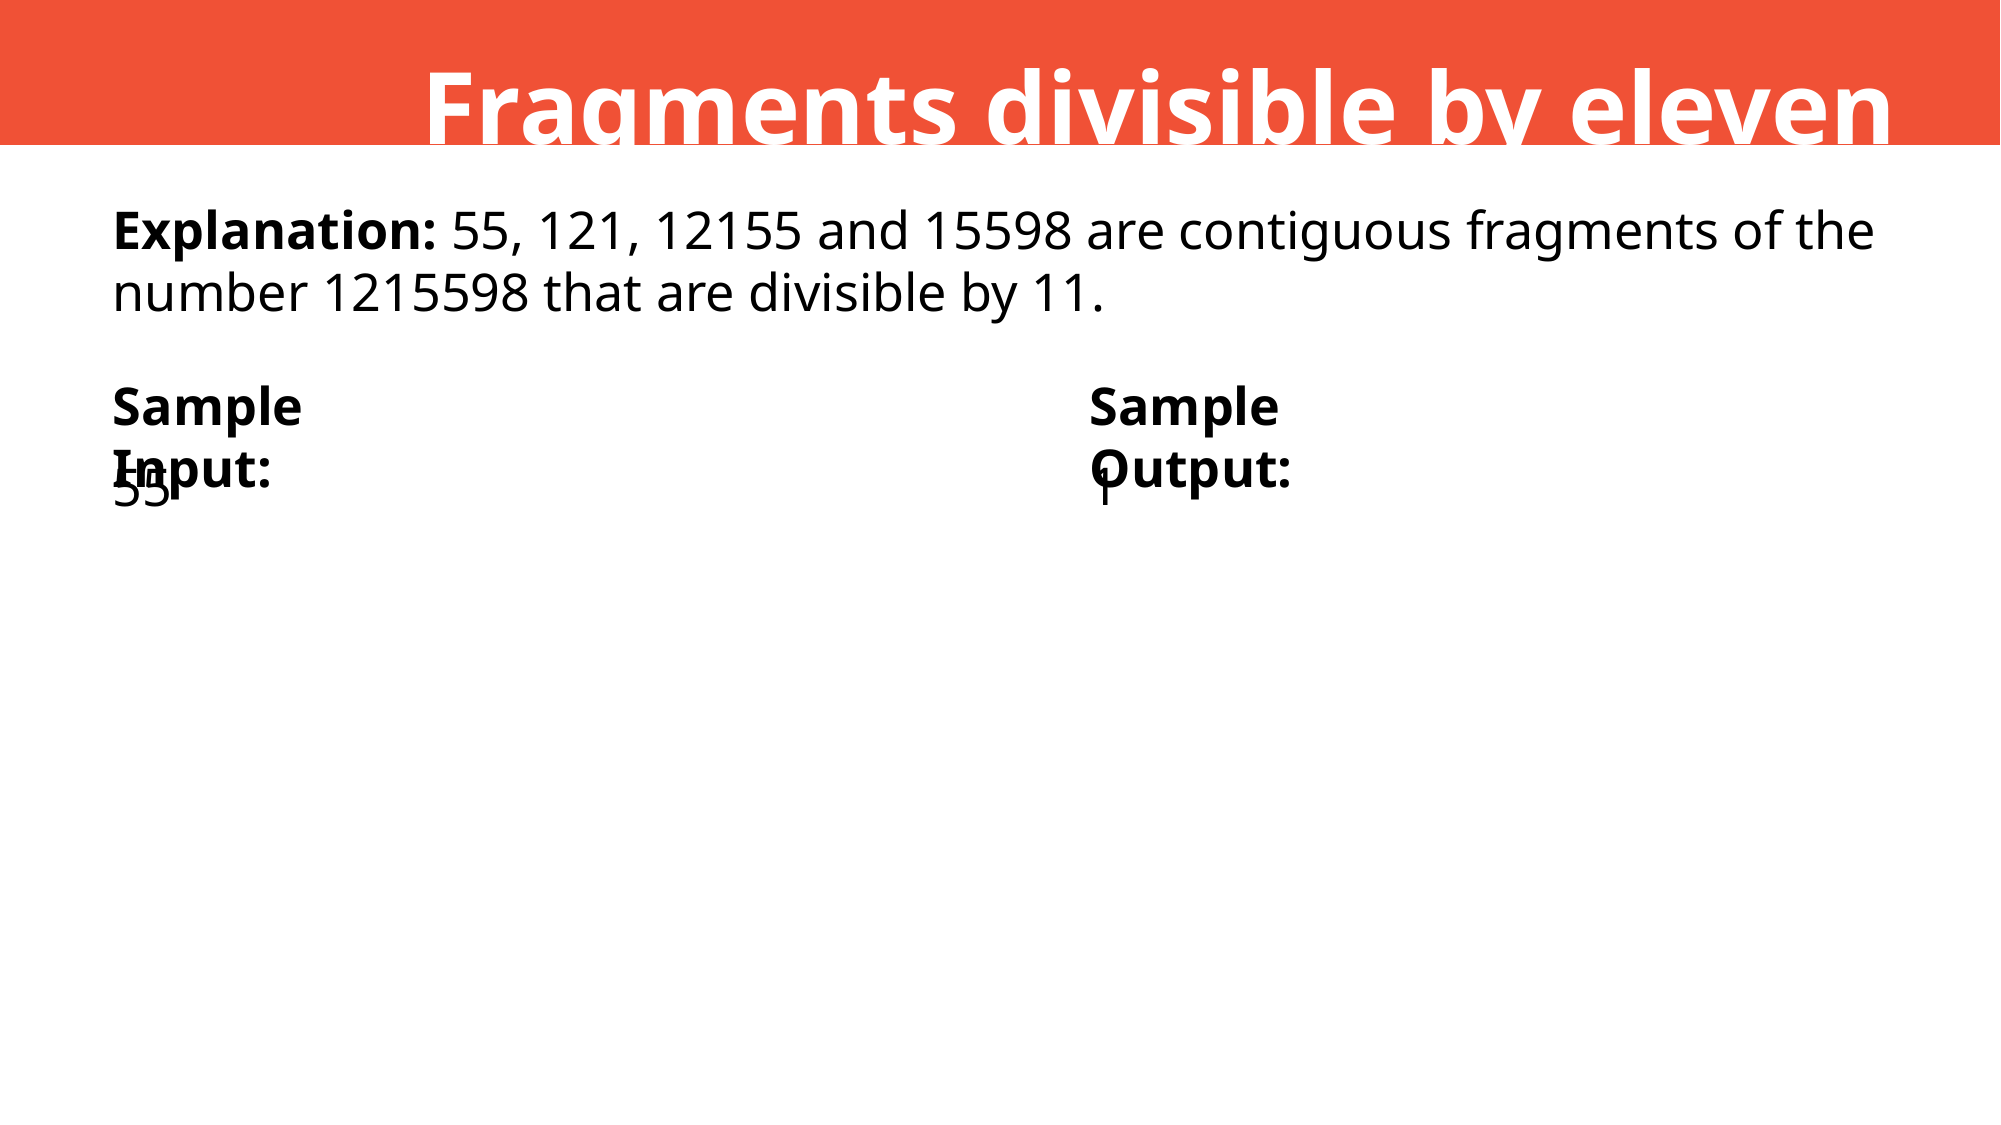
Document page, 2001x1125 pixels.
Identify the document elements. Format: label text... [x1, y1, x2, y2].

text_box Sample Output: [1074, 365, 1493, 446]
text_box 1 [1074, 446, 1902, 524]
text_box Explanation: 55, 121, 12155 and 15598 are contiguous fragments of the number 1215598 that are divisible by 11. [98, 189, 1895, 330]
text_box Sample Input: [98, 365, 463, 446]
text_box 55 [98, 446, 925, 524]
text_box [0, 0, 2000, 147]
text_box Fragments divisible by eleven [289, 37, 1914, 173]
